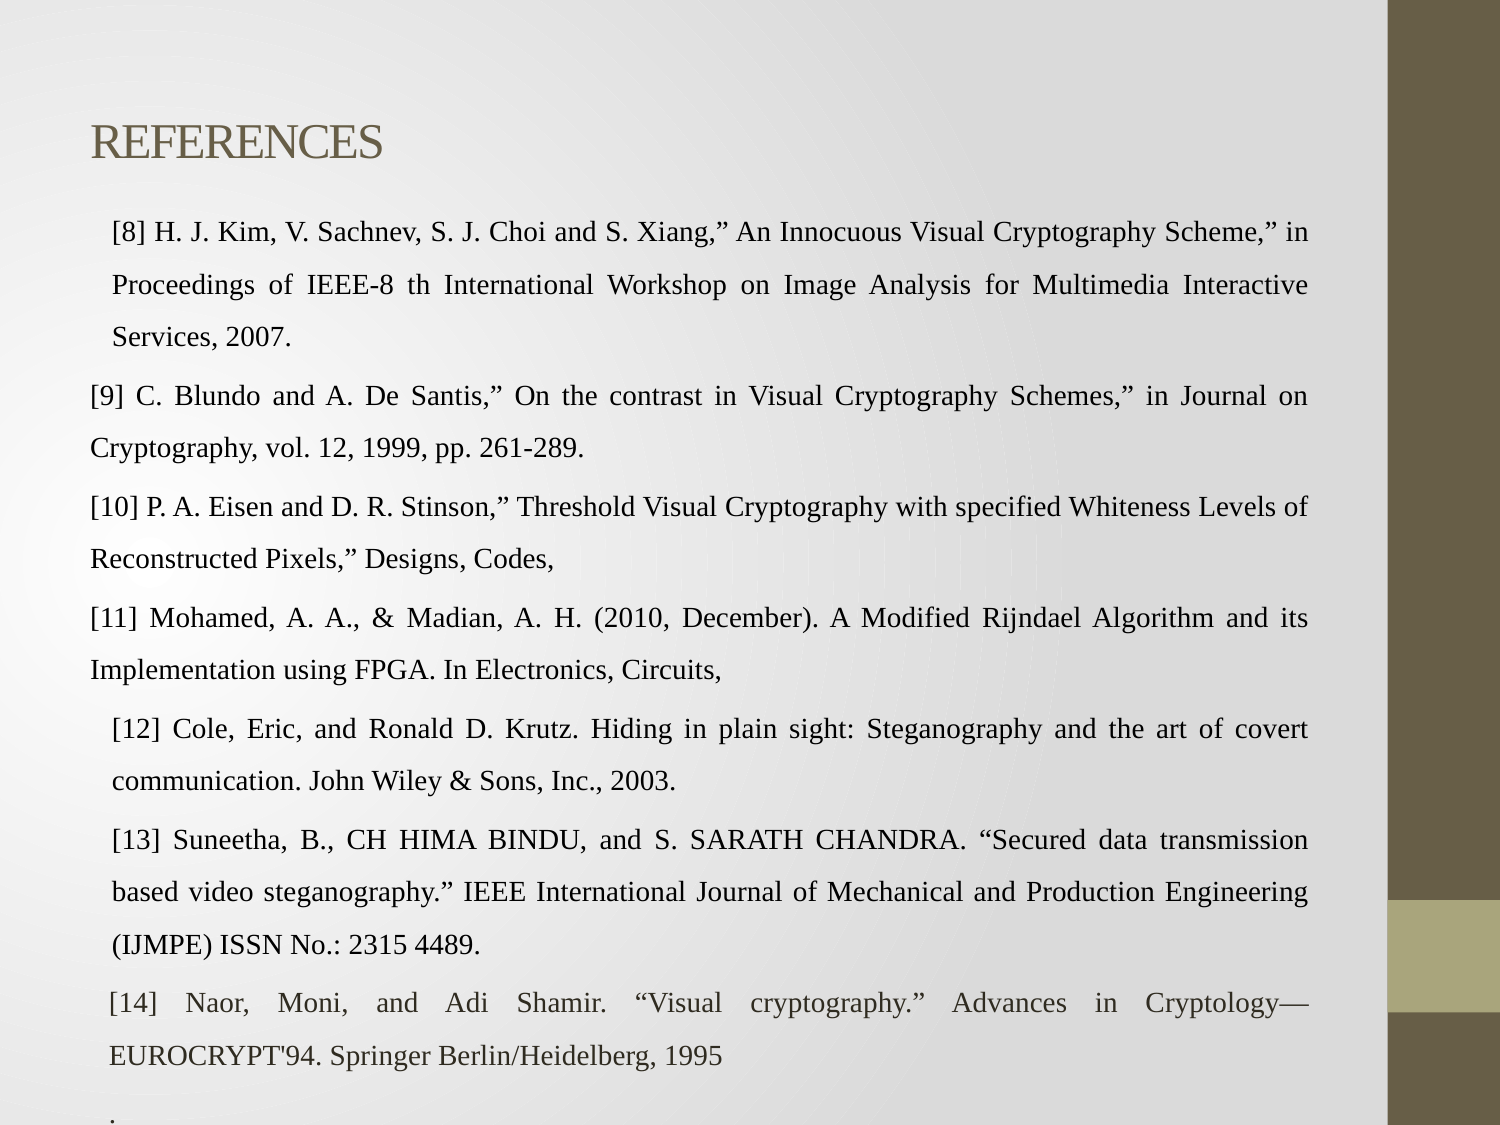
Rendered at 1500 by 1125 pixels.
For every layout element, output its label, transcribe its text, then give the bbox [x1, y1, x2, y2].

list [8] H. J. Kim, V. Sachnev, S. J. Choi and S. Xiang,” An Innocuous Visual Cryptography Scheme,” in Proceedings of IEEE-8 th International Workshop on Image Analysis for Multimedia Interactive Services, 2007. [9] C. Blundo and A. De Santis,” On the contrast in Visual Cryptography Schemes,” in Journal on Cryptography, vol. 12, 1999, pp. 261-289. [10] P. A. Eisen and D. R. Stinson,” Threshold Visual Cryptography with specified Whiteness Levels of Reconstructed Pixels,” Designs, Codes, [11] Mohamed, A. A., & Madian, A. H. (2010, December). A Modified Rijndael Algorithm and its Implementation using FPGA. In Electronics, Circuits, [12] Cole, Eric, and Ronald D. Krutz. Hiding in plain sight: Steganography and the art of covert communication. John Wiley & Sons, Inc., 2003. [13] Suneetha, B., CH HIMA BINDU, and S. SARATH CHANDRA. “Secured data transmission based video steganography.” IEEE International Journal of Mechanical and Production Engineering (IJMPE) ISSN No.: 2315 4489. [14] Naor, Moni, and Adi Shamir. “Visual cryptography.” Advances in Cryptology—EUROCRYPT'94. Springer Berlin/Heidelberg, 1995 . [75, 187, 1325, 1125]
title REFERENCES [75, 45, 1325, 187]
